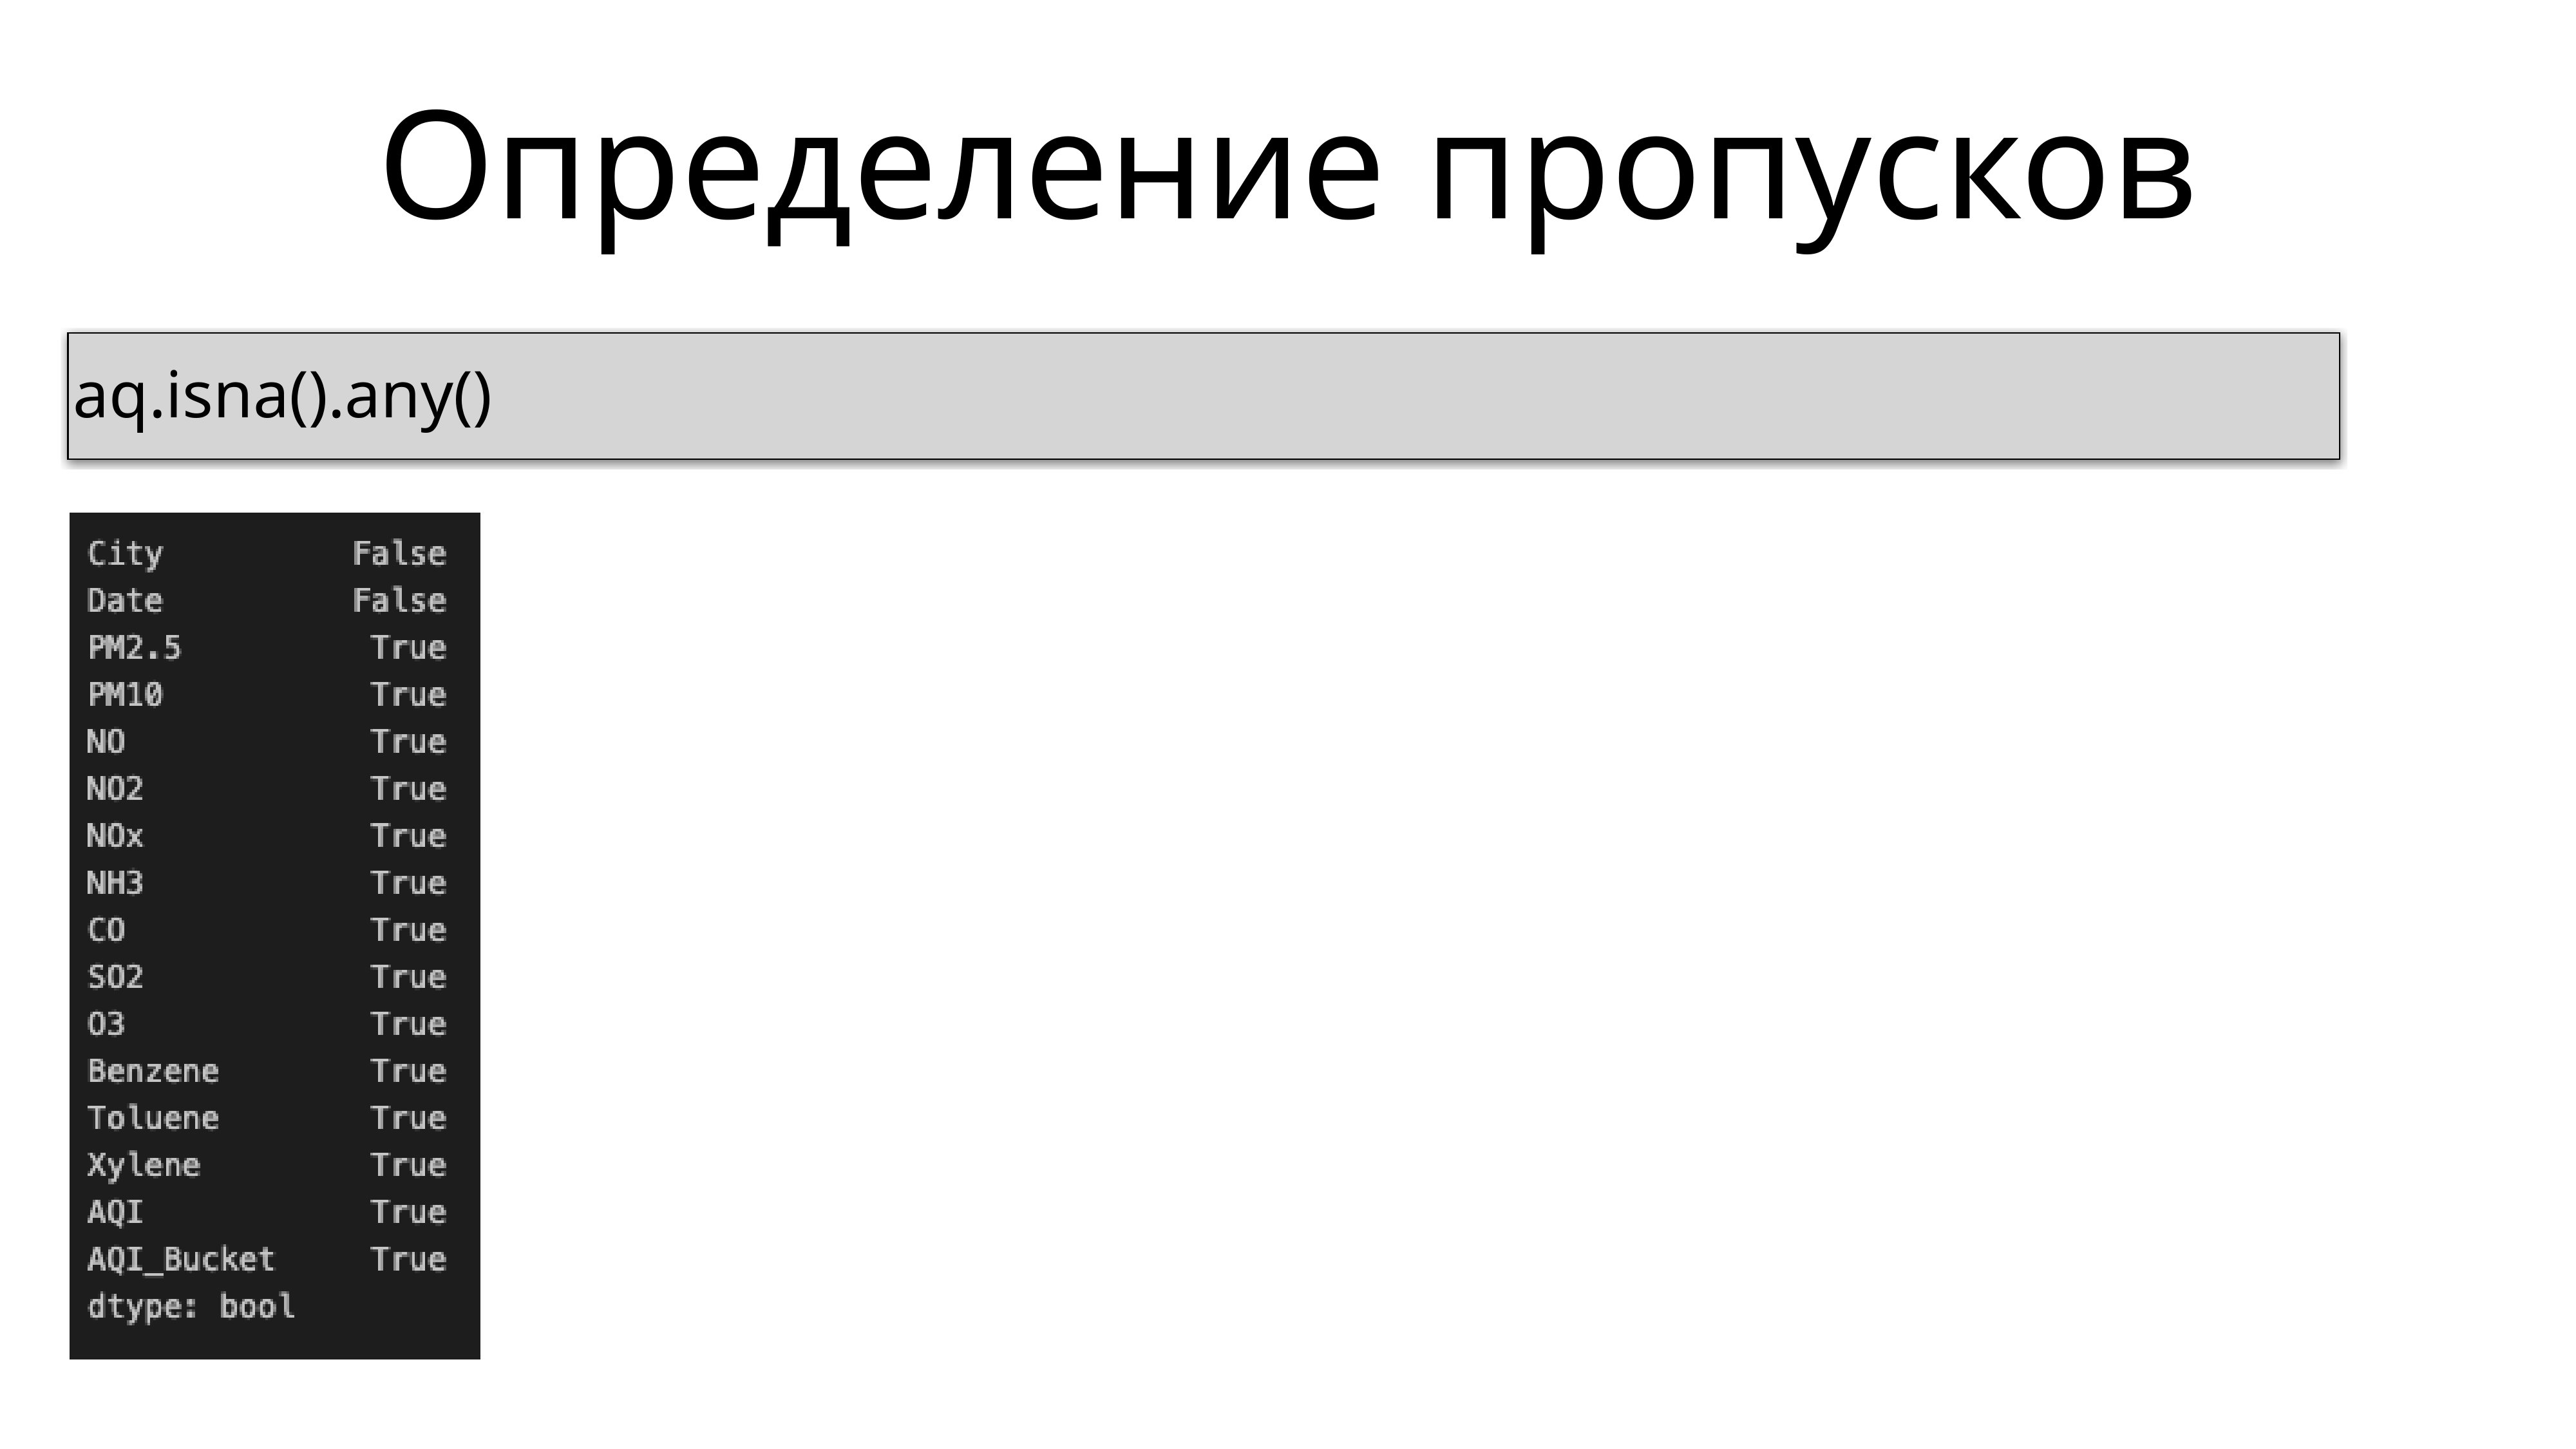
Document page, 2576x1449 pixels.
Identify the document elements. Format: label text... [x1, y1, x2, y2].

picture [70, 513, 480, 1360]
title Определение пропусков [178, 37, 2398, 279]
list aq.isna().any() [67, 332, 2340, 460]
